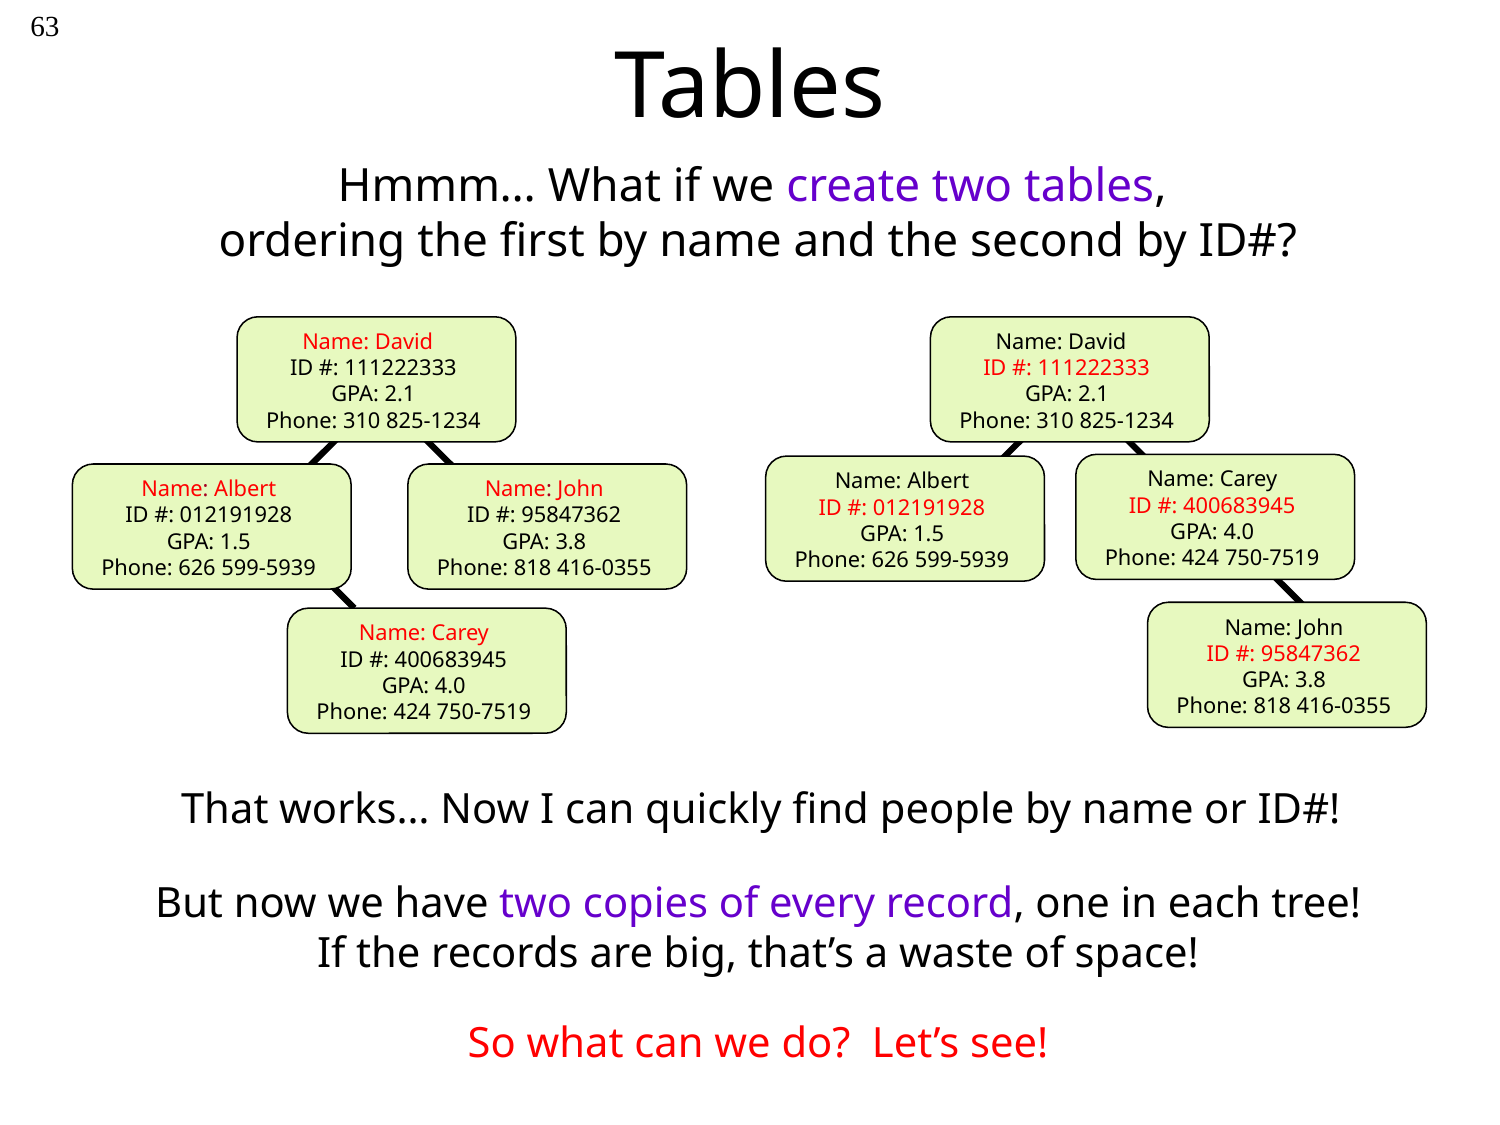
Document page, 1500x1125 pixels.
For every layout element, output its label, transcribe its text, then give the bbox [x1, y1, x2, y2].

slide_number 63 [0, 0, 76, 76]
text_box That works… Now I can quickly find people by name or ID#! [92, 774, 1430, 839]
text_box So what can we do? Let’s see! [89, 1008, 1427, 1074]
text_box But now we have two copies of every record, one in each tree! If the records are big, that’s a waste of space! [89, 868, 1427, 984]
title Tables [112, 0, 1388, 175]
text_box Hmmm… What if we create two tables, ordering the first by name and the second by ID#? [16, 147, 1500, 273]
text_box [66, 316, 687, 734]
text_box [759, 316, 1427, 728]
